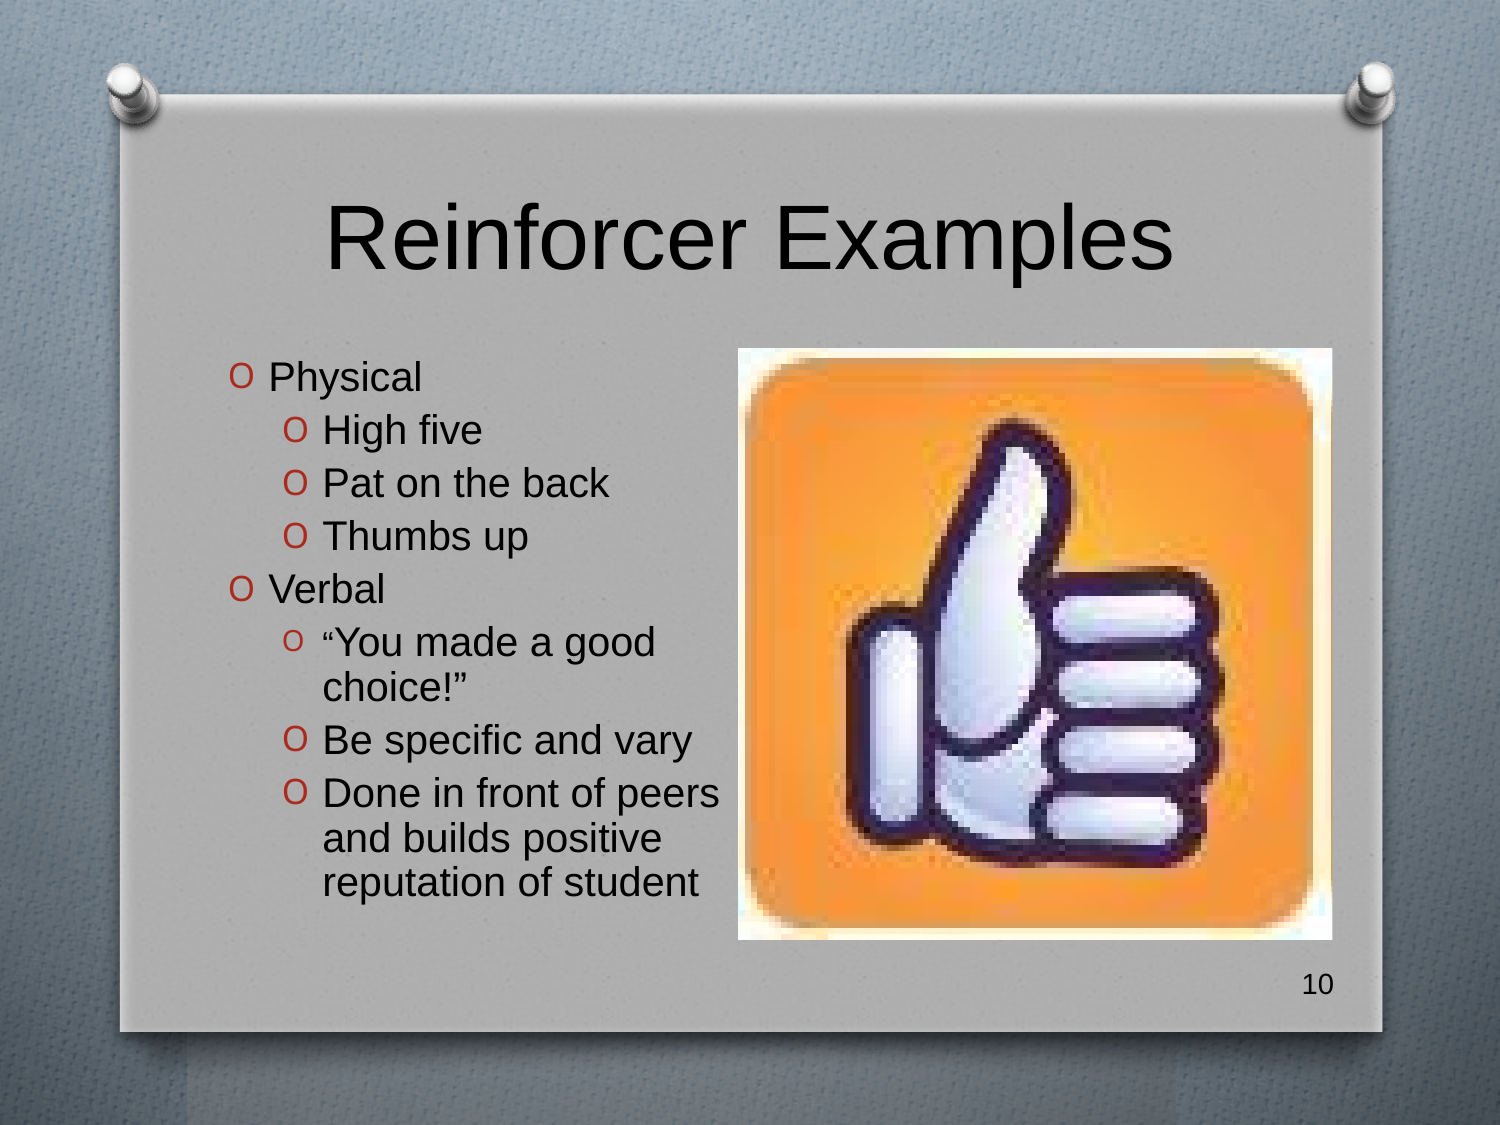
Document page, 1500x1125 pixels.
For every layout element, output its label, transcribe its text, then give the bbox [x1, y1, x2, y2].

slide_number 10 [1258, 952, 1350, 1013]
picture [1317, 35, 1439, 156]
title Reinforcer Examples [179, 134, 1323, 332]
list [737, 347, 1333, 940]
list Physical High five Pat on the back Thumbs up Verbal “You made a good choice!” Be specific and vary Done in front of peers and builds positive reputation of student [213, 348, 737, 939]
picture [75, 29, 198, 153]
